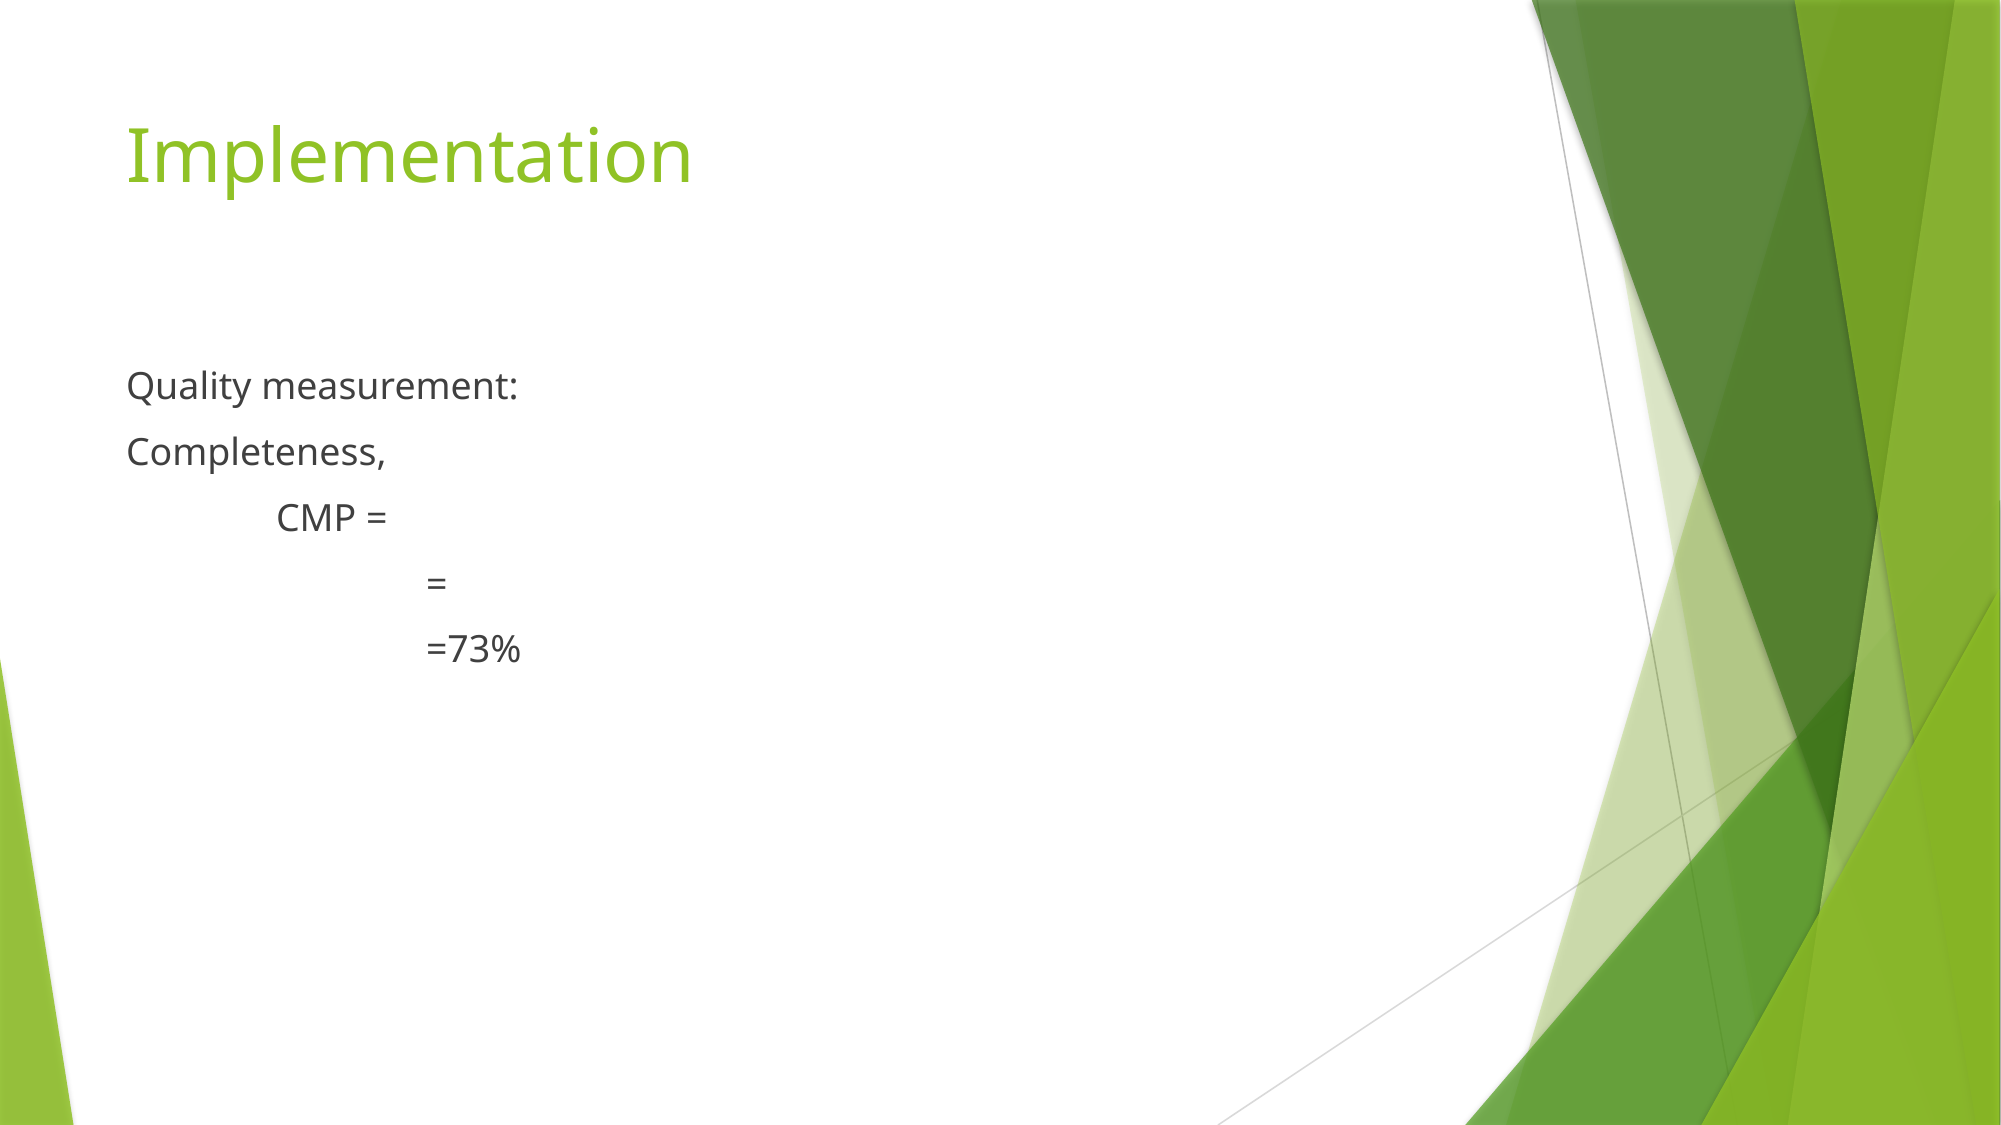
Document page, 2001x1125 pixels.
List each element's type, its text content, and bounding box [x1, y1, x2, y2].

title Implementation [111, 99, 1522, 317]
